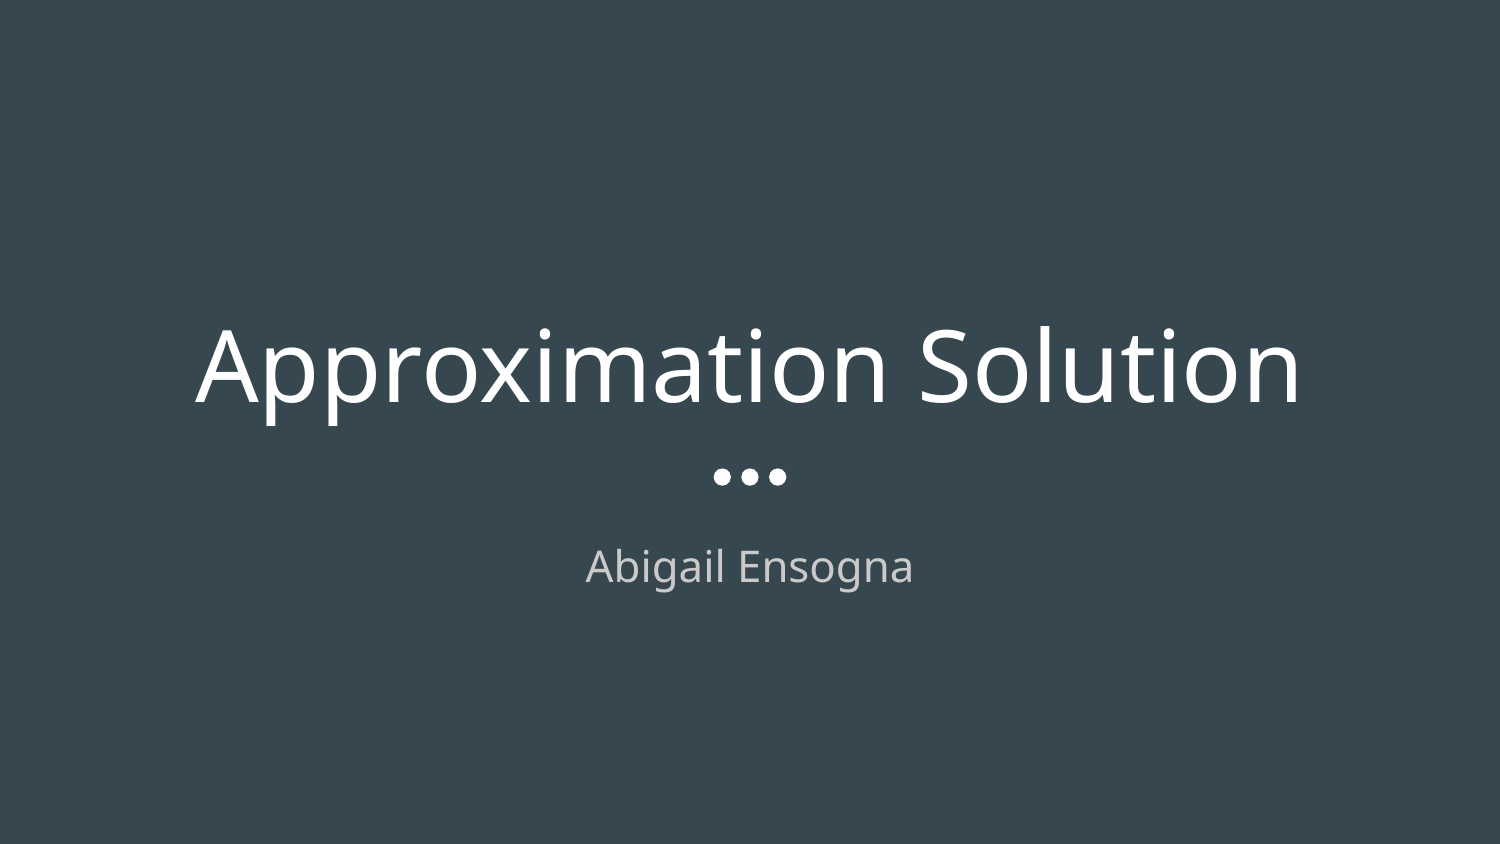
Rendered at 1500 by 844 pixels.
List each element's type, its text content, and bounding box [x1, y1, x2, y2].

title Approximation Solution [110, 162, 1390, 447]
subtitle Abigail Ensogna [110, 520, 1390, 651]
